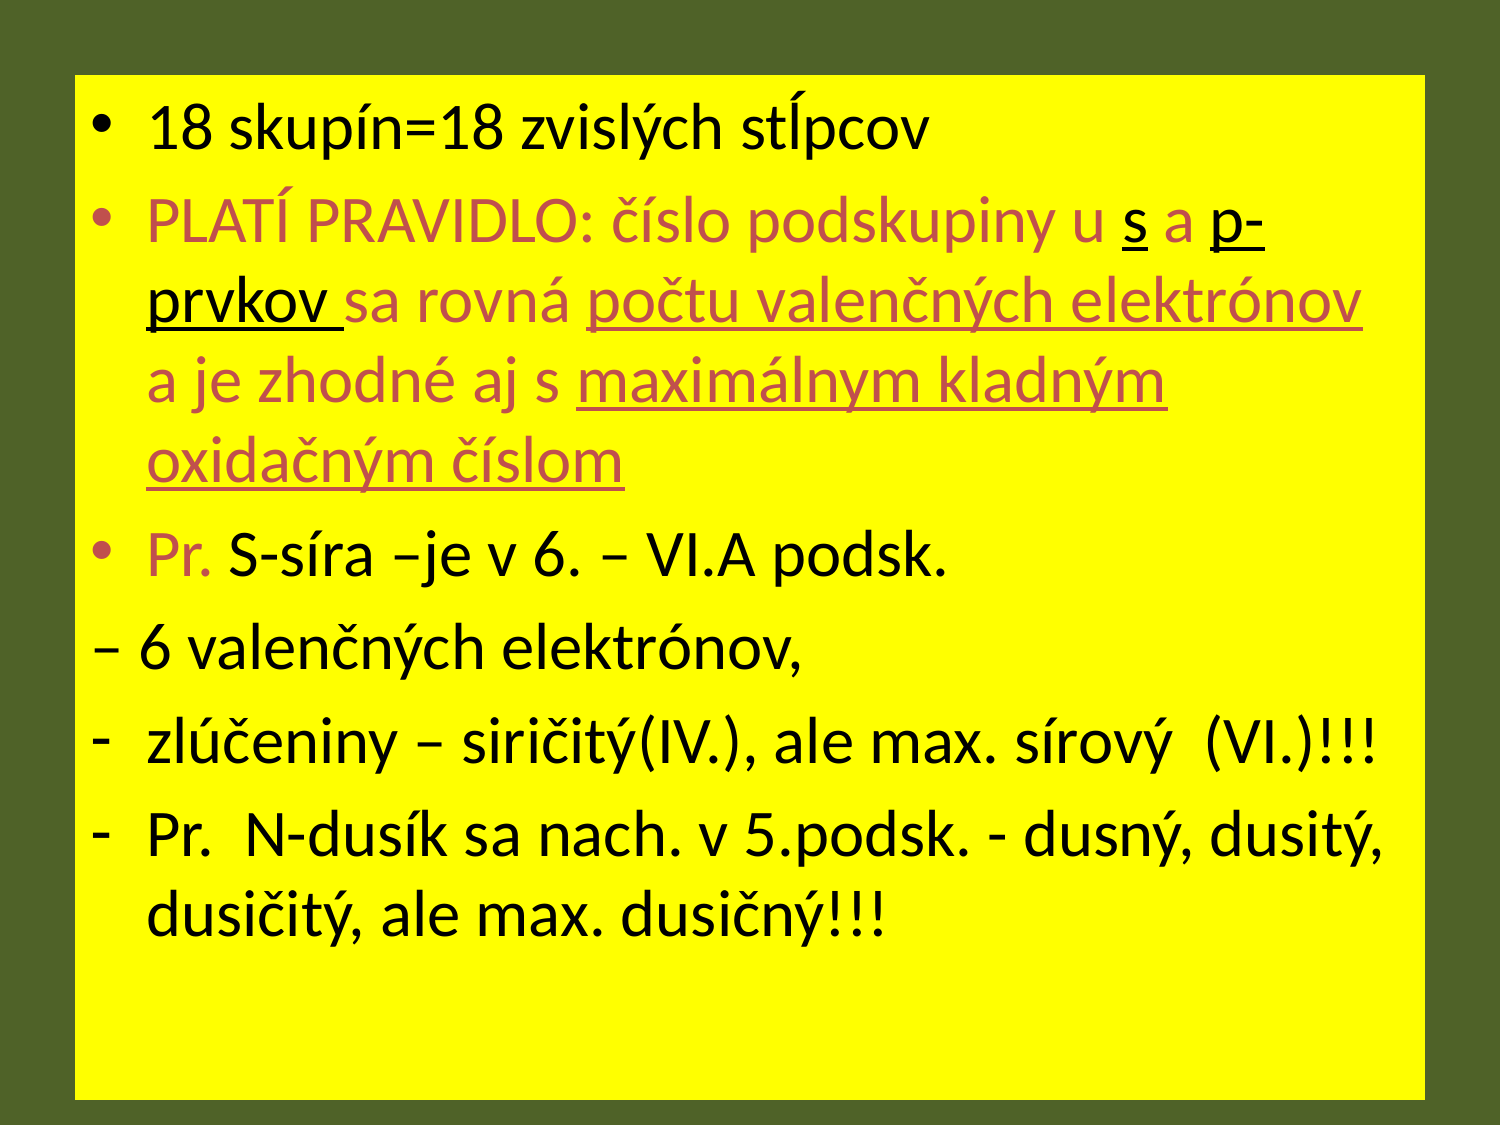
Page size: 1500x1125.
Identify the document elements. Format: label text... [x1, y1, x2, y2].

list 18 skupín=18 zvislých stĺpcov PLATÍ PRAVIDLO: číslo podskupiny u s a p-prvkov sa rovná počtu valenčných elektrónov a je zhodné aj s maximálnym kladným oxidačným číslom Pr. S-síra –je v 6. – VI.A podsk. – 6 valenčných elektrónov, zlúčeniny – siričitý(IV.), ale max. sírový (VI.)!!! Pr. N-dusík sa nach. v 5.podsk. - dusný, dusitý, dusičitý, ale max. dusičný!!! [75, 75, 1425, 1100]
